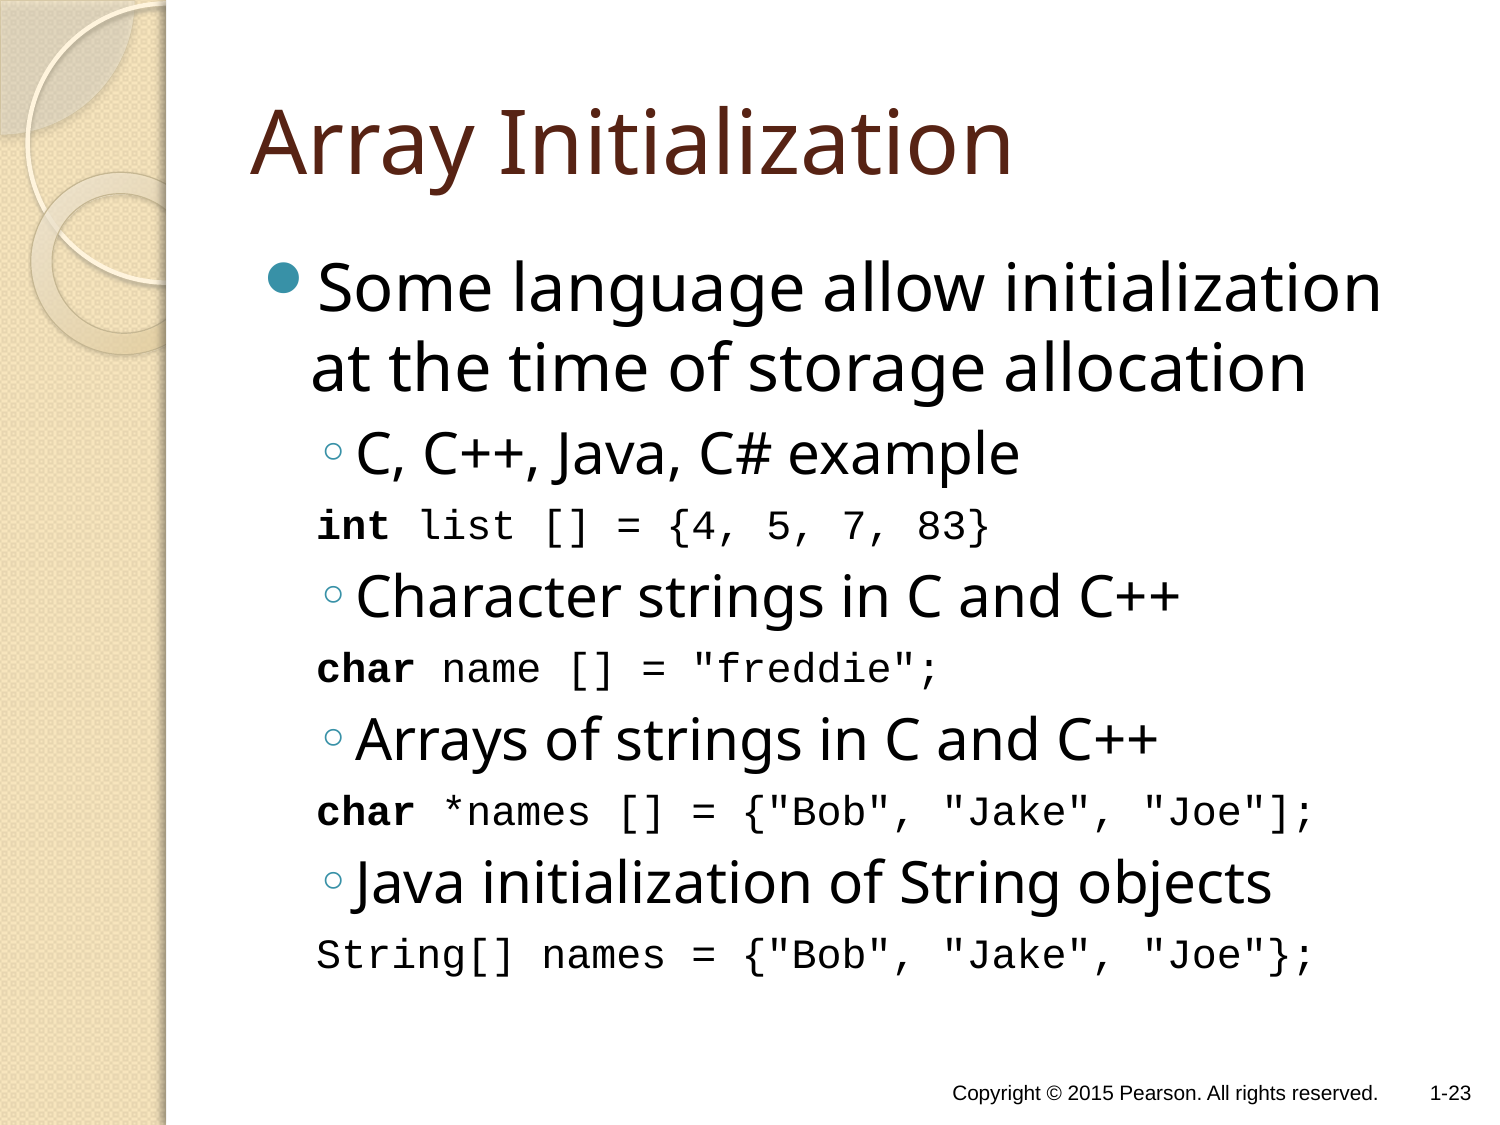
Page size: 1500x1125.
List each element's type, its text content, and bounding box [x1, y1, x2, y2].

list Some language allow initialization at the time of storage allocation C, C++, Java, C# example int list [] = {4, 5, 7, 83} Character strings in C and C++ char name [] = ″freddie″; Arrays of strings in C and C++ char *names [] = {″Bob″, ″Jake″, ″Joe″]; Java initialization of String objects String[] names = {″Bob″, ″Jake″, ″Joe″}; [235, 237, 1466, 1025]
footer Copyright © 2015 Pearson. All rights reserved. [937, 1034, 1413, 1113]
title Array Initialization [235, 45, 1466, 233]
slide_number 1-23 [1413, 1034, 1488, 1113]
